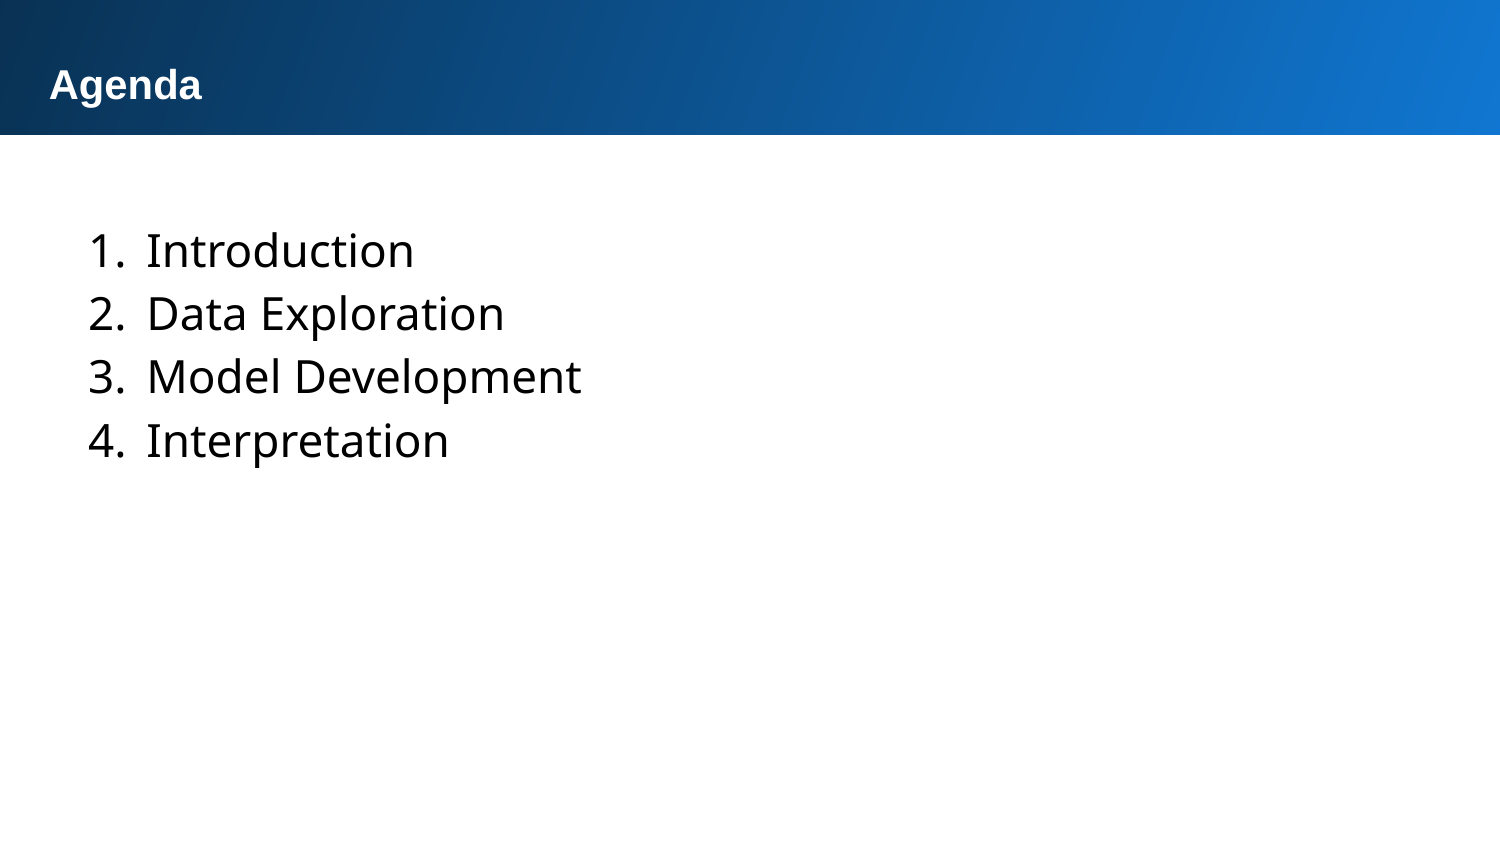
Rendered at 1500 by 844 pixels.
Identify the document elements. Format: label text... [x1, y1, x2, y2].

text_box Introduction Data Exploration Model Development Interpretation [56, 198, 952, 482]
text_box Agenda [33, 43, 1439, 124]
text_box [0, 0, 1500, 135]
